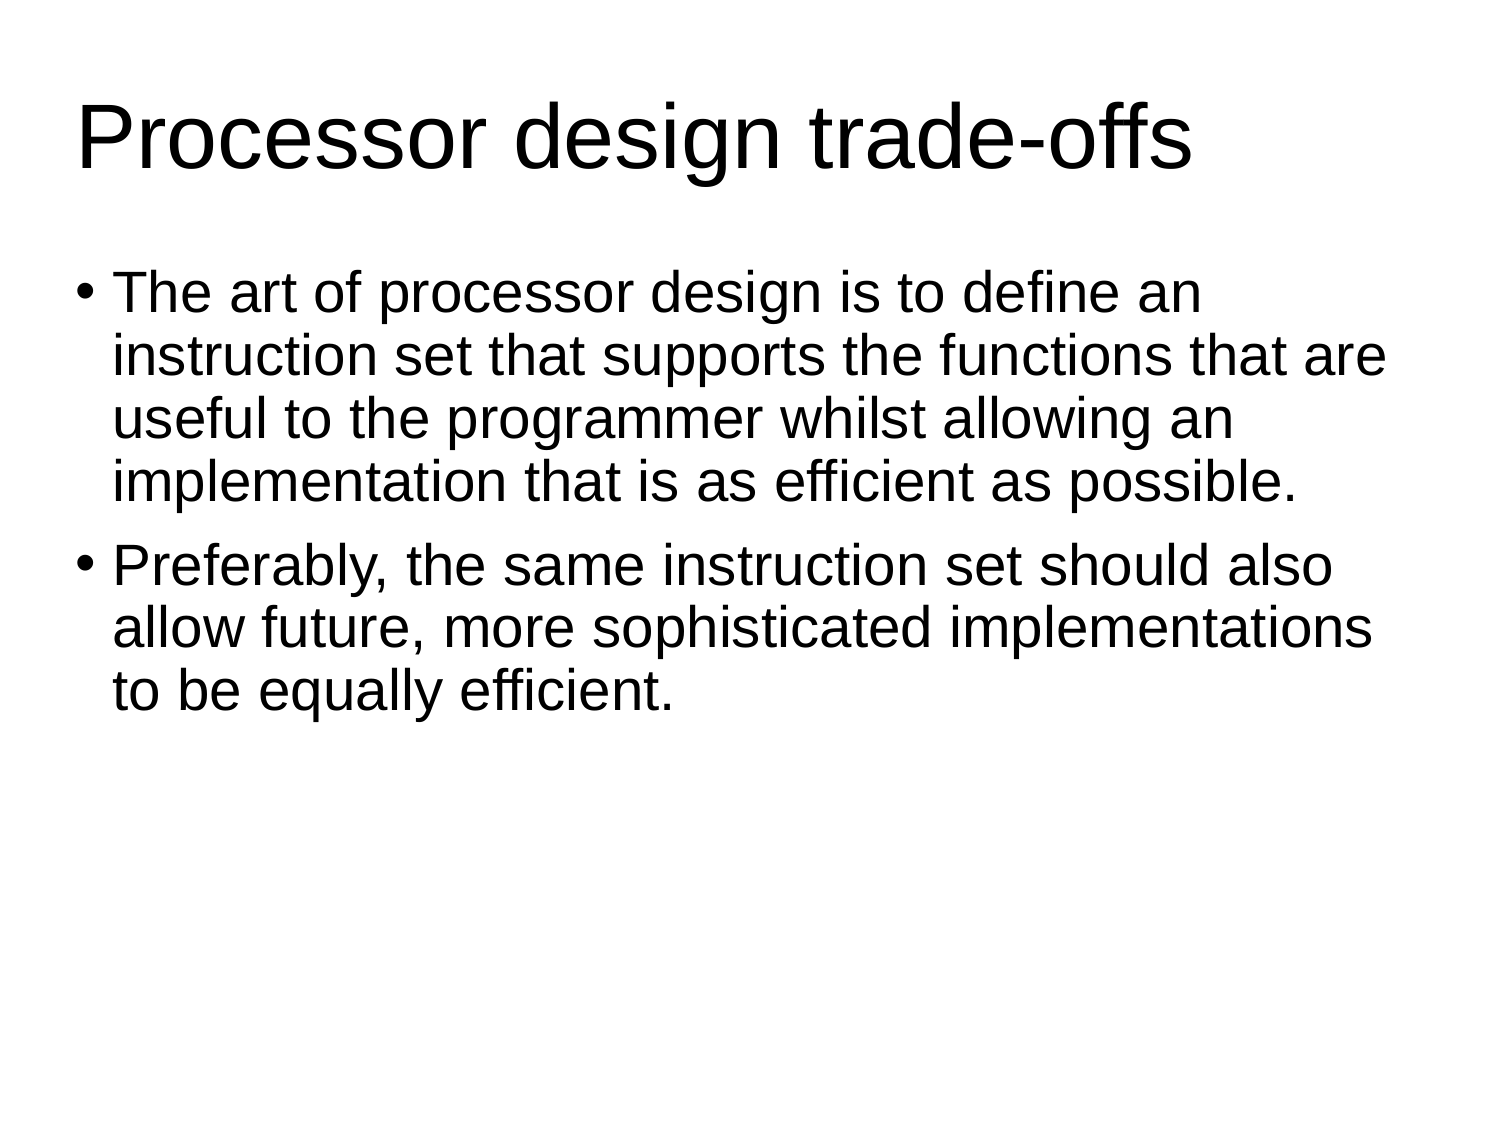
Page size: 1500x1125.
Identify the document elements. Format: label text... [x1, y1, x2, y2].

text_box Processor design trade-offs [74, 44, 1425, 233]
text_box The art of processor design is to define an instruction set that supports the functions that are useful to the programmer whilst allowing an implementation that is as efficient as possible. Preferably, the same instruction set should also allow future, more sophisticated implementations to be equally efficient. [75, 262, 1425, 1005]
